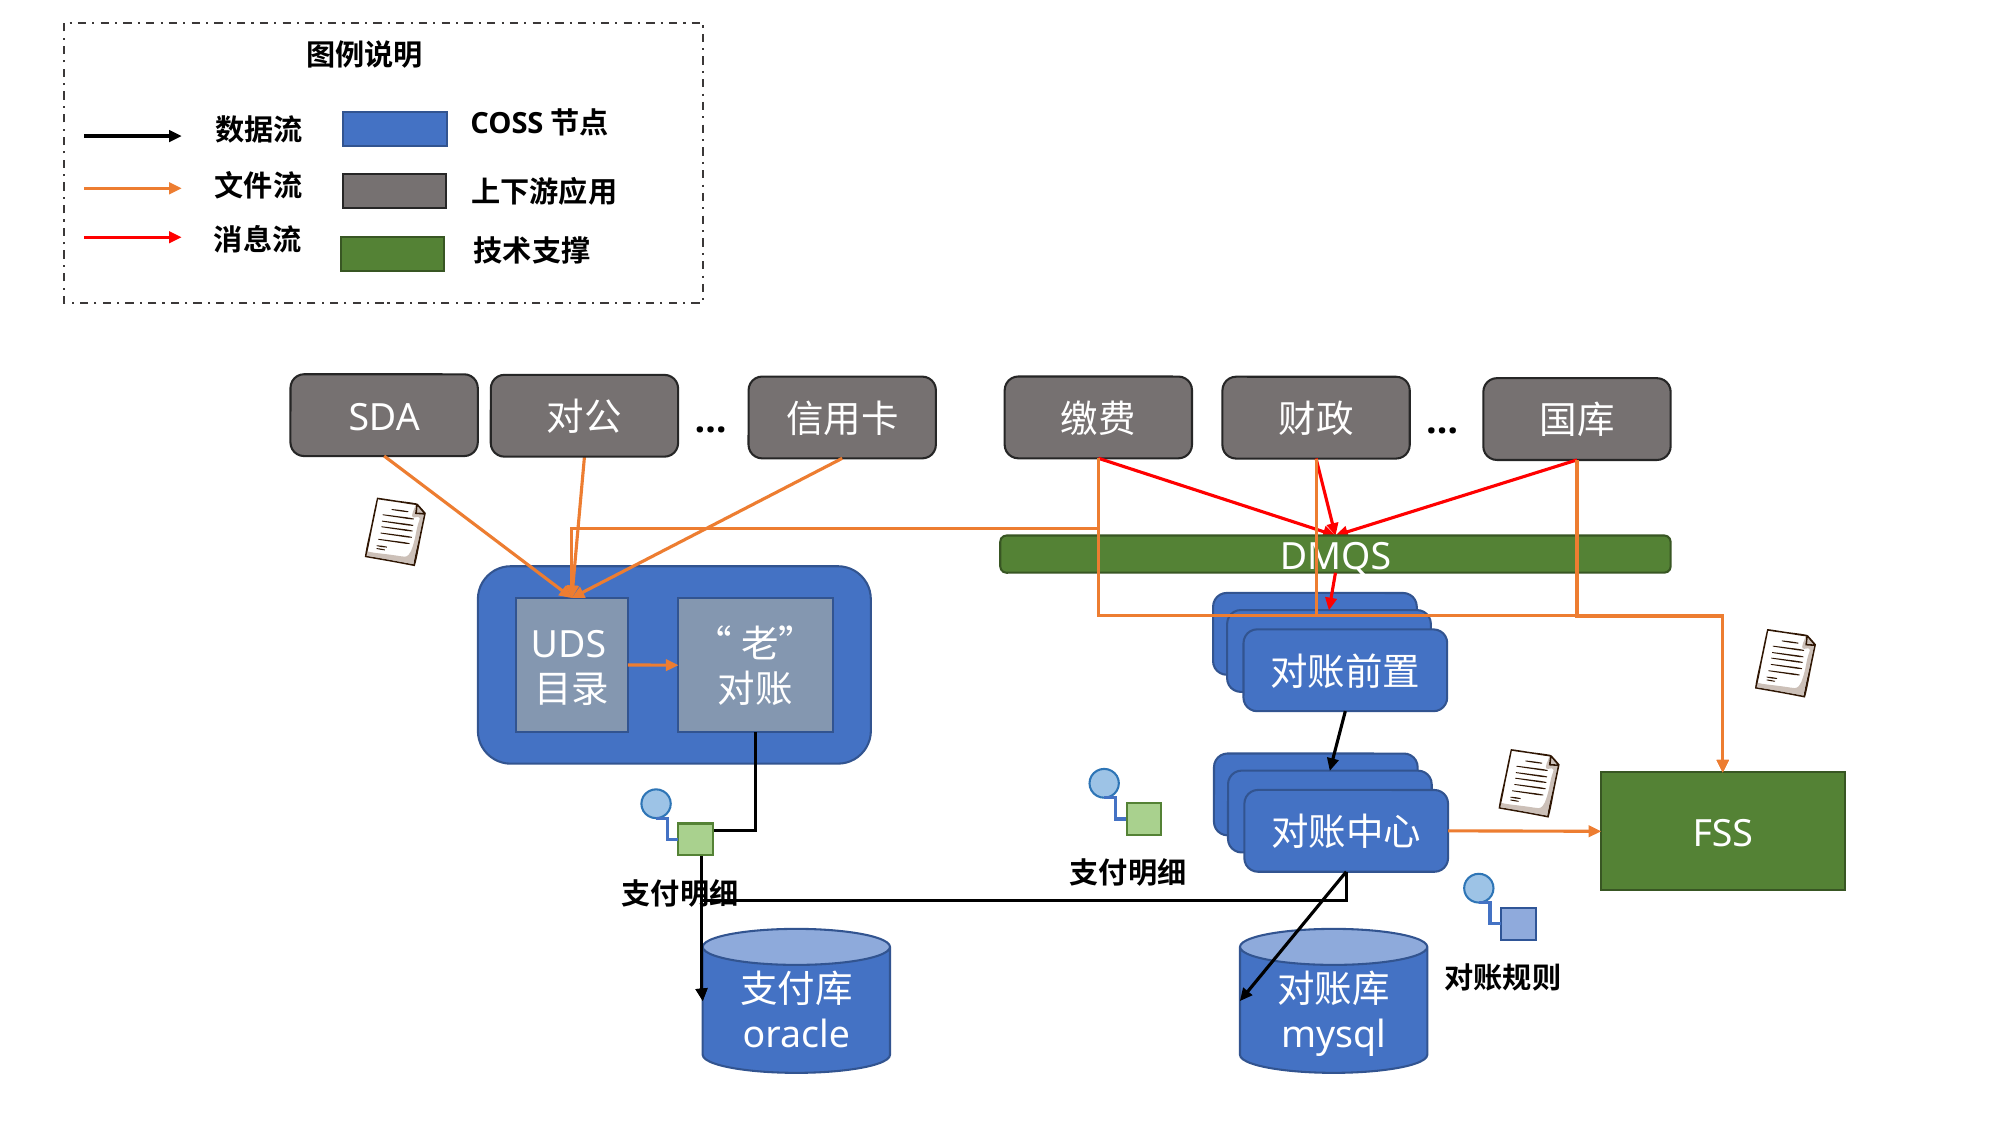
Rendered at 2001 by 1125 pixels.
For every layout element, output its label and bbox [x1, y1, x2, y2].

text_box [290, 374, 1845, 1073]
text_box [63, 22, 704, 303]
